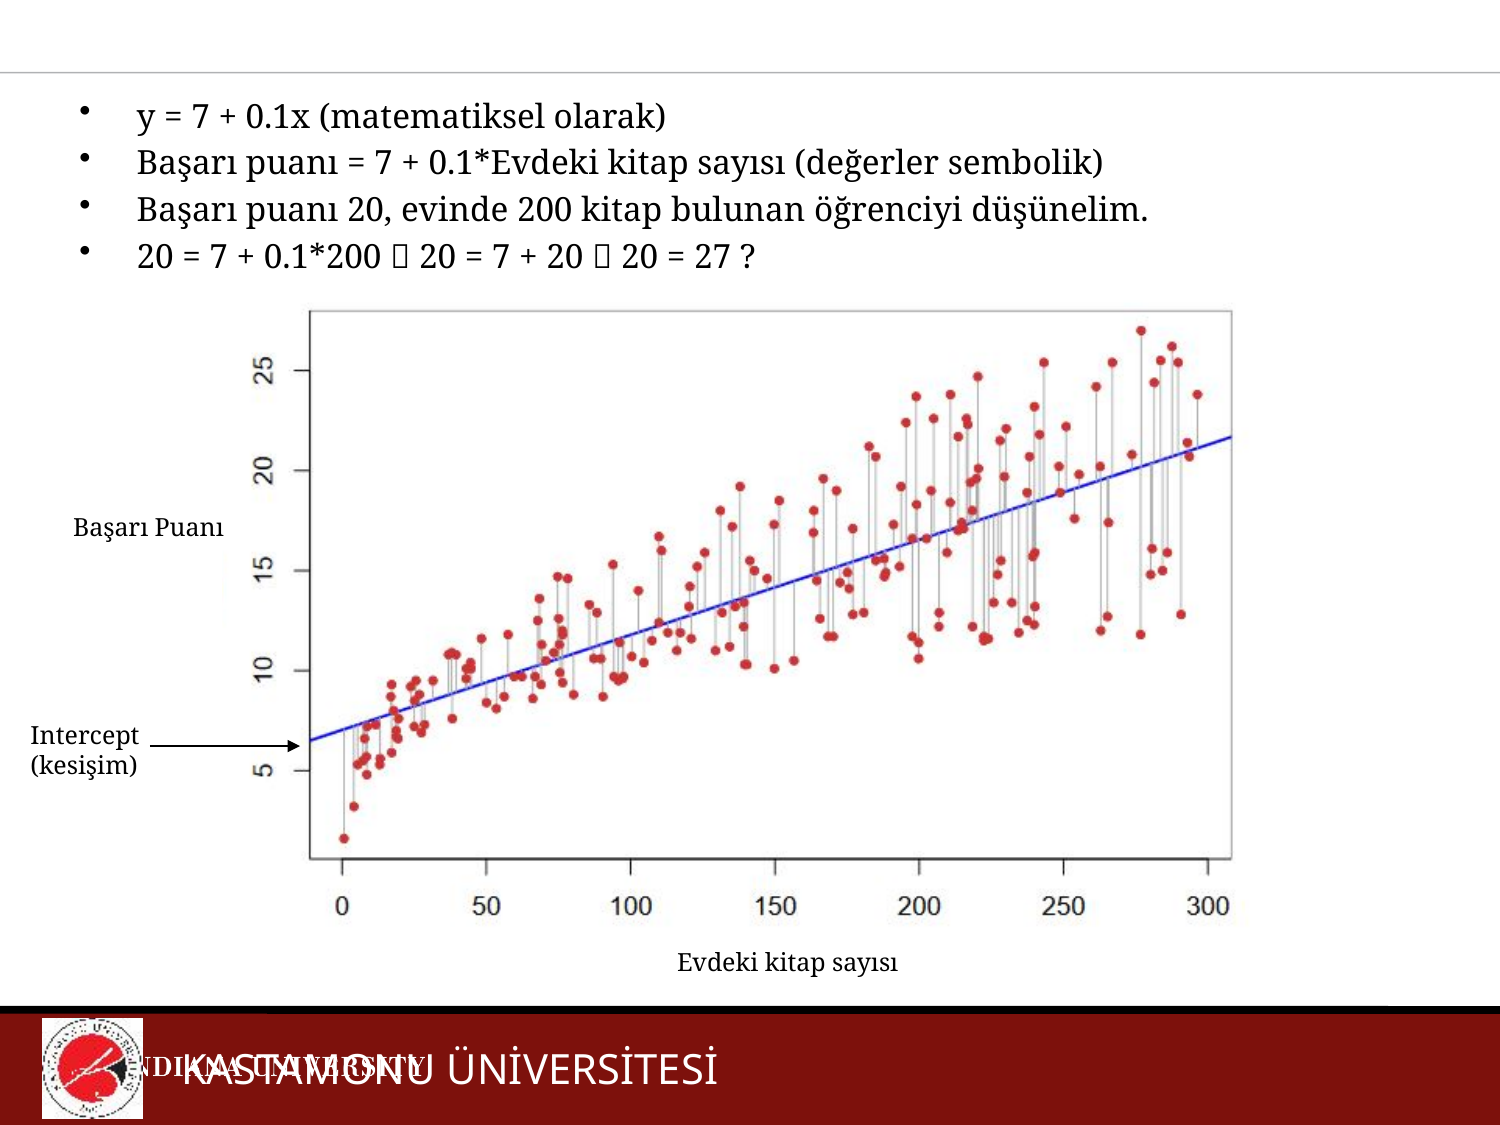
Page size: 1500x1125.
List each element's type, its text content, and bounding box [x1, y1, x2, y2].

text_box KASTAMONU ÜNİVERSİTESİ [166, 1035, 734, 1101]
picture [222, 278, 1278, 948]
picture [41, 1018, 166, 1119]
list y = 7 + 0.1x (matematiksel olarak) Başarı puanı = 7 + 0.1*Evdeki kitap sayısı (değerler sembolik) Başarı puanı 20, evinde 200 kitap bulunan öğrenciyi düşünelim. 20 = 7 + 0.1*200  20 = 7 + 20  20 = 27 ? [62, 87, 1463, 967]
text_box Intercept (kesişim) [15, 712, 199, 788]
text_box Evdeki kitap sayısı [662, 955, 954, 984]
text_box Başarı Puanı [58, 504, 217, 549]
